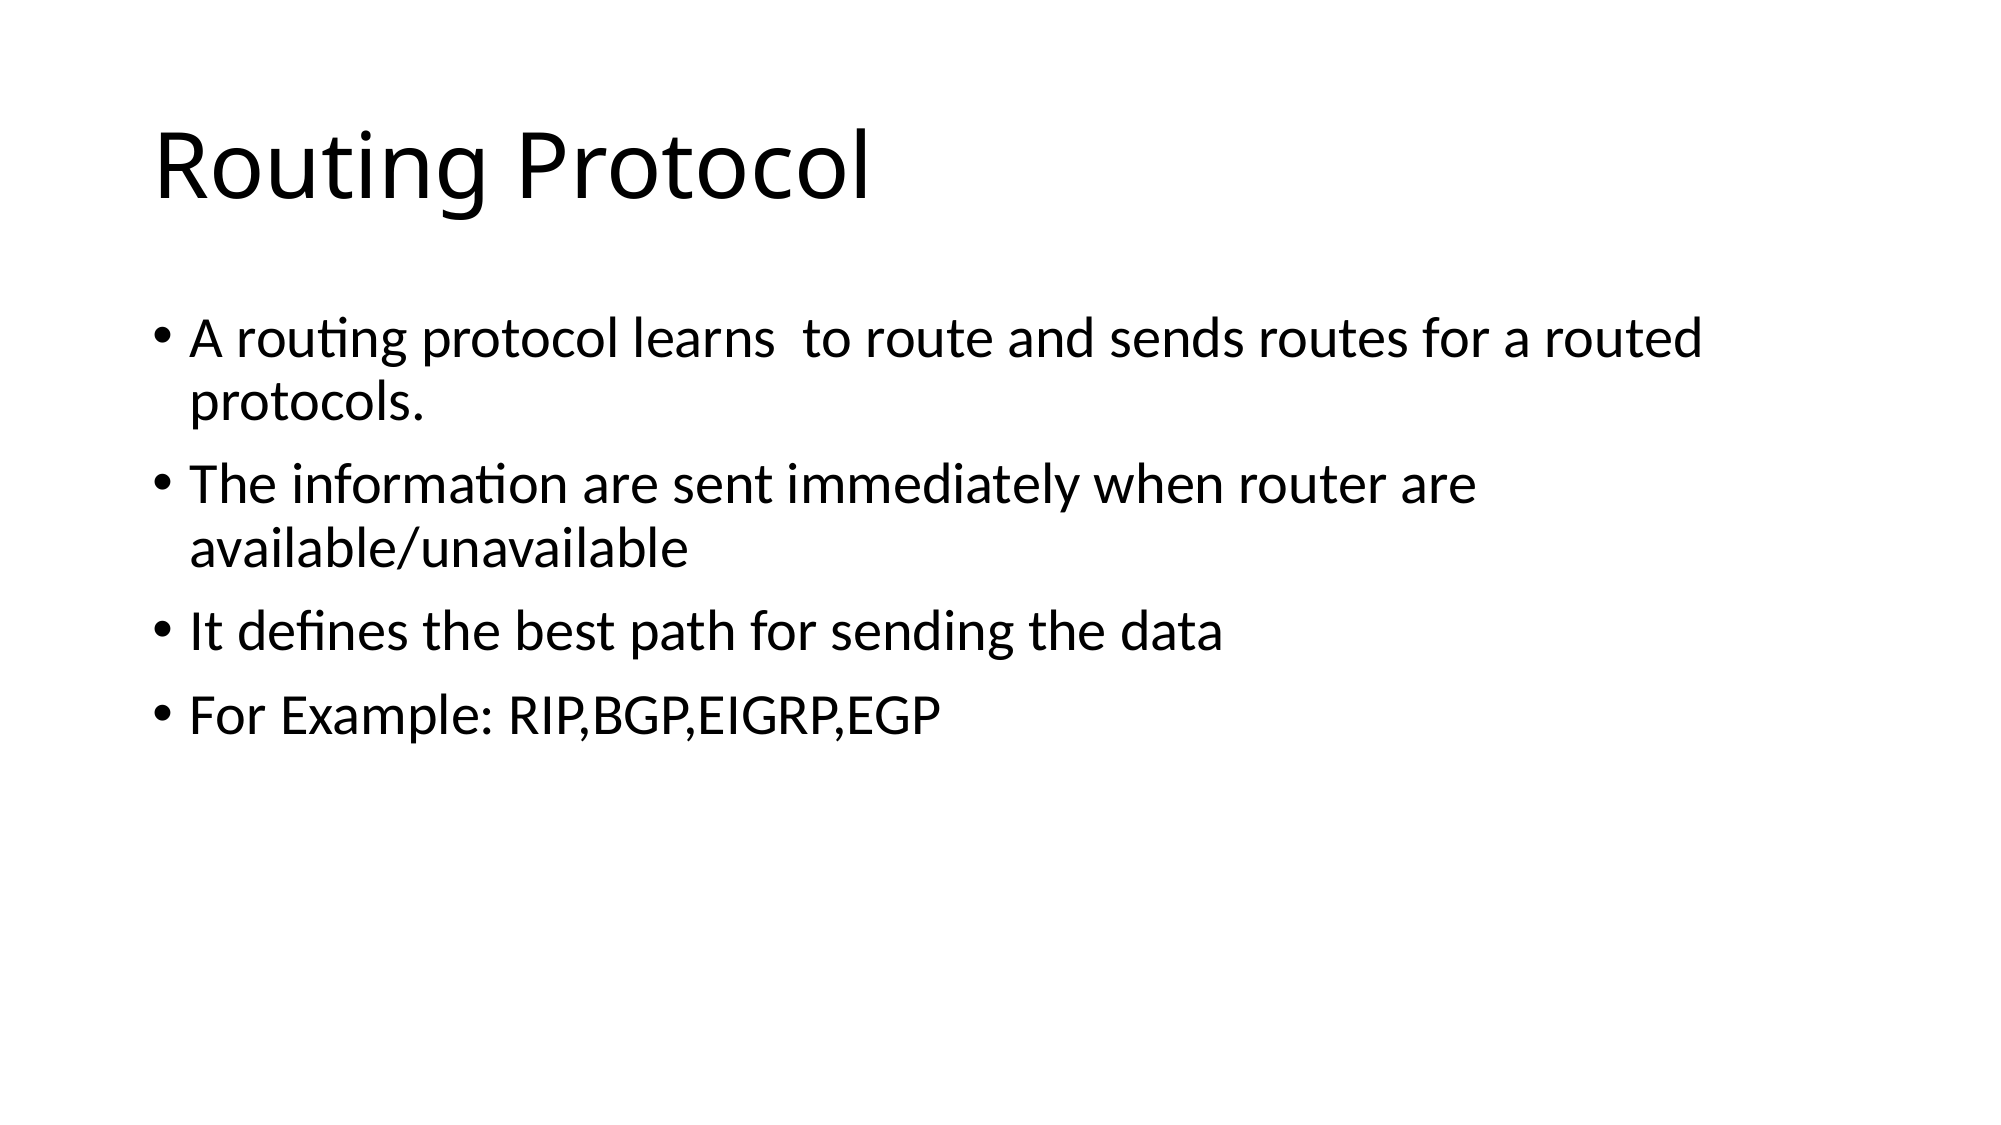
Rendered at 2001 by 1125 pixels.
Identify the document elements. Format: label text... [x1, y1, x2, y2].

title Routing Protocol [137, 59, 1863, 278]
list A routing protocol learns to route and sends routes for a routed protocols. The information are sent immediately when router are available/unavailable It defines the best path for sending the data For Example: RIP,BGP,EIGRP,EGP [137, 299, 1863, 1014]
